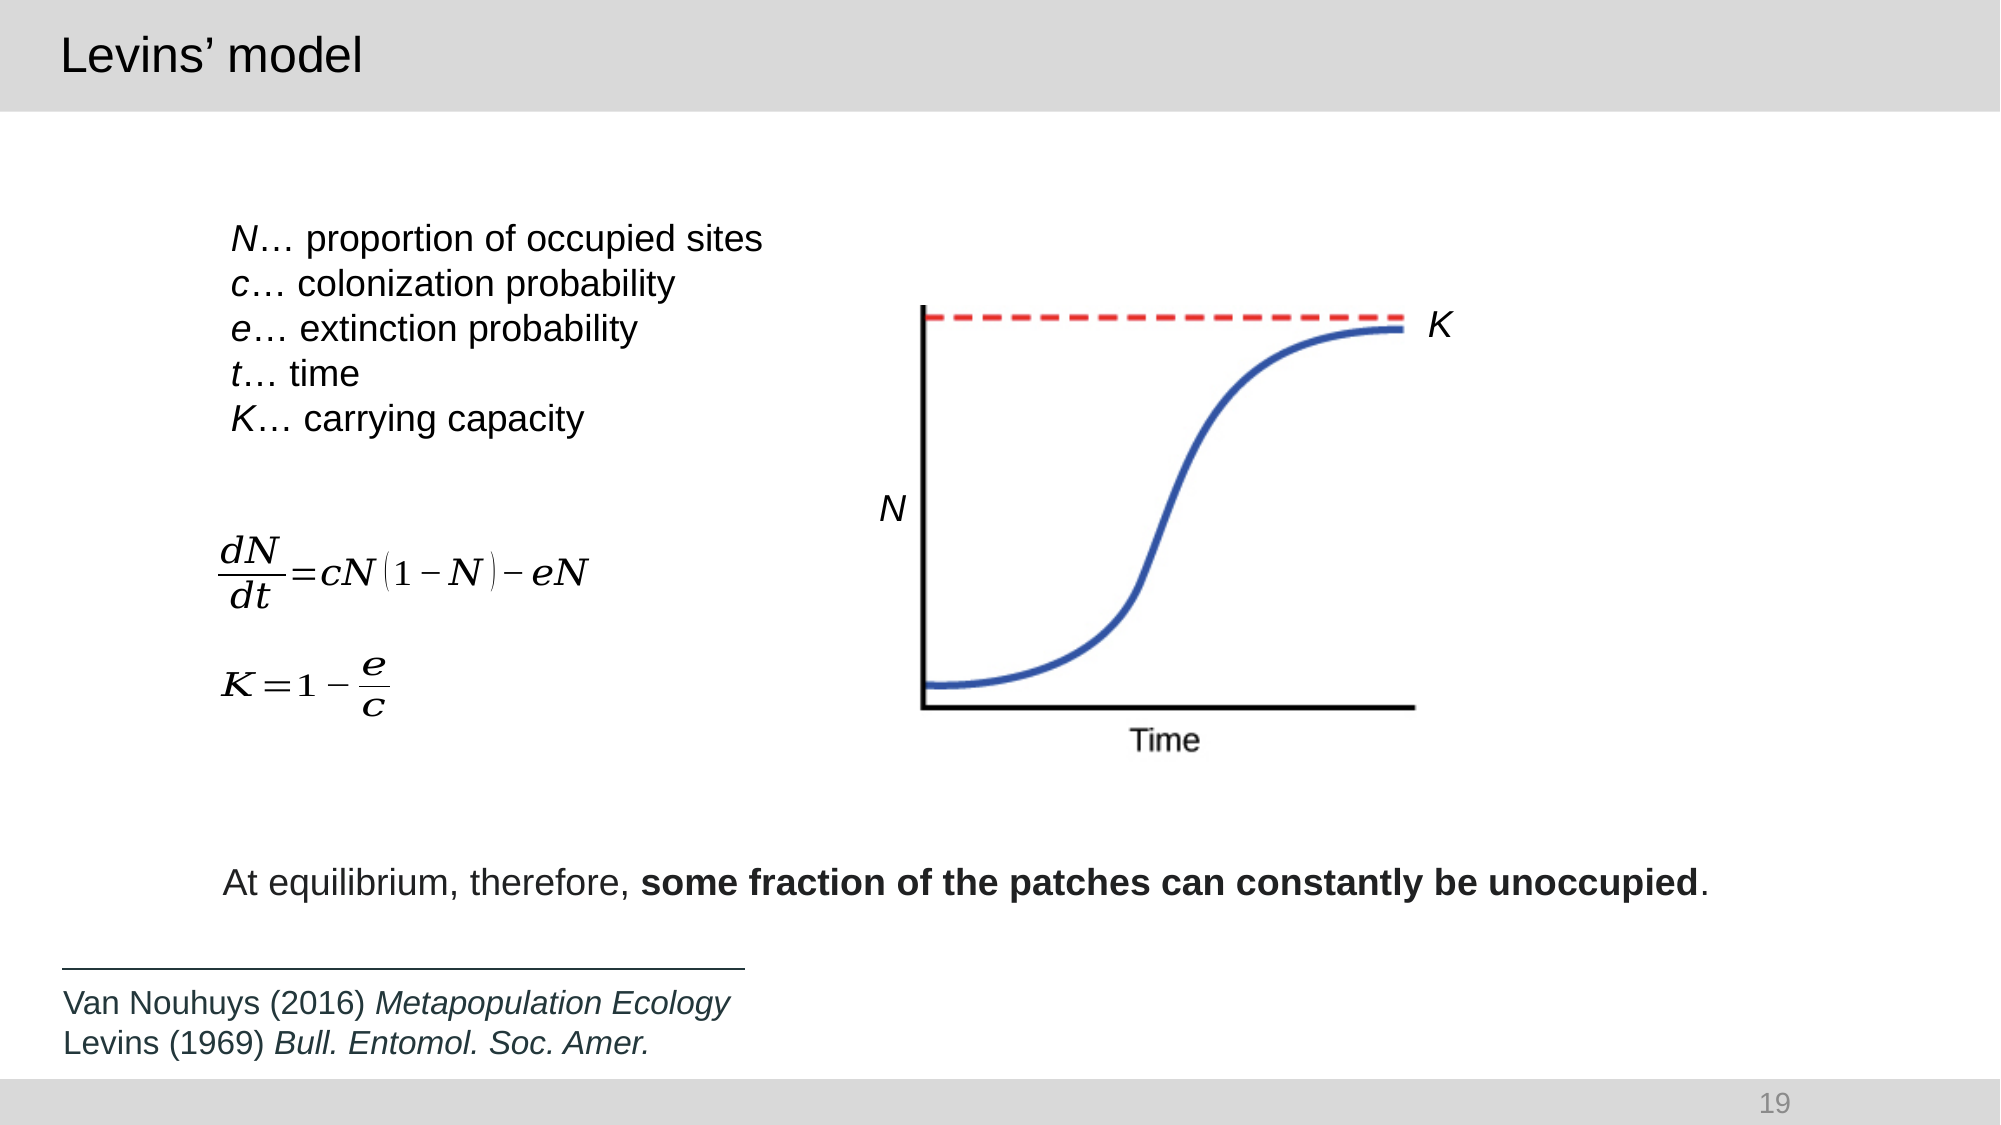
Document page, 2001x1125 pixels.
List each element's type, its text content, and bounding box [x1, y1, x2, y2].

title Levins’ model [0, 0, 2000, 112]
slide_number 19 [1550, 1079, 2000, 1125]
text_box Van Nouhuys (2016) Metapopulation Ecology Levins (1969) Bull. Entomol. Soc. Amer. [48, 974, 864, 1069]
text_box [863, 293, 1470, 770]
text_box N… proportion of occupied sites c… colonization probability e… extinction probability t… time K… carrying capacity [216, 206, 779, 447]
text_box At equilibrium, therefore, some fraction of the patches can constantly be unoccupied. [207, 850, 1771, 911]
footer [0, 1079, 1550, 1125]
